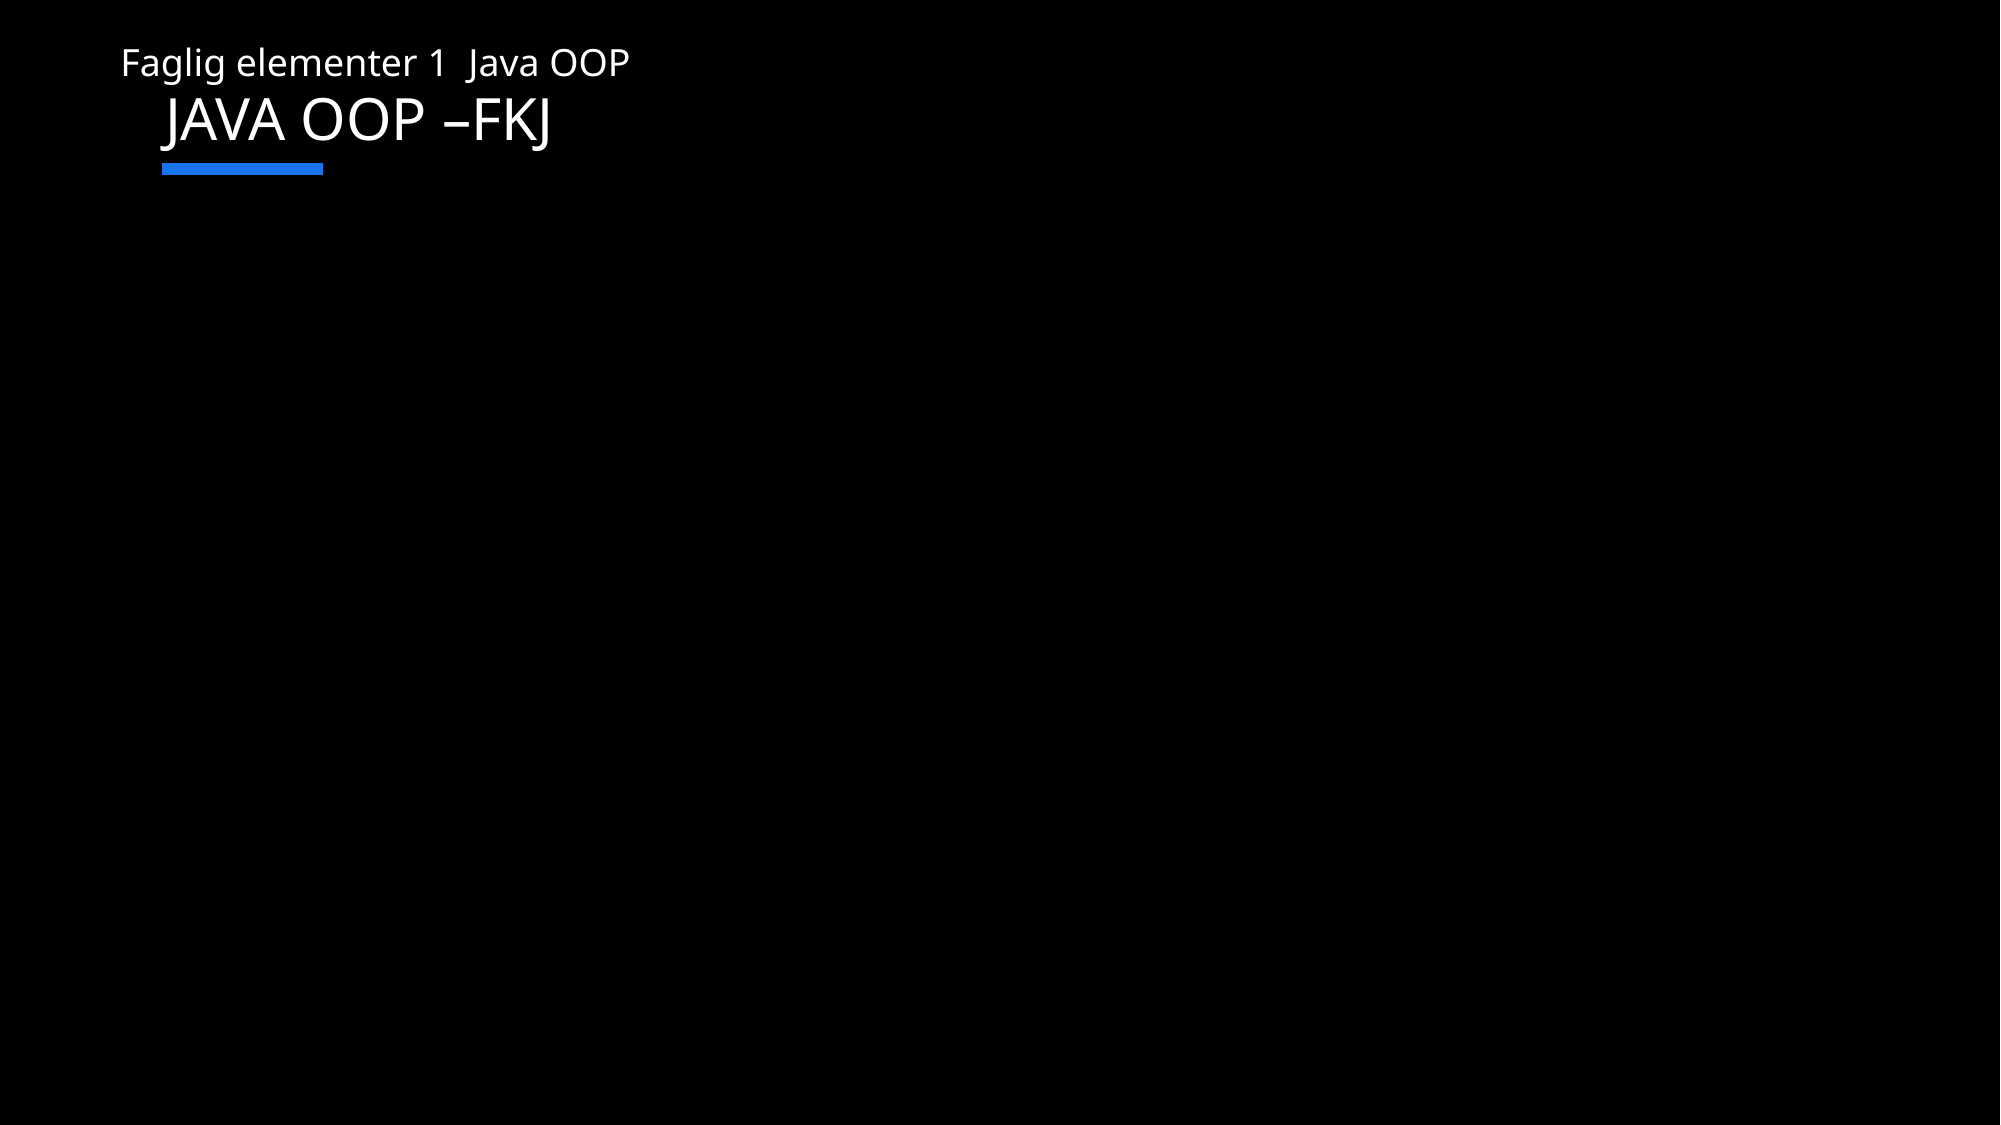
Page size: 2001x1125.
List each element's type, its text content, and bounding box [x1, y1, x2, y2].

title JAVA OOP –FKJ [150, 75, 1850, 270]
text_box Faglig elementer 1 Java OOP [105, 22, 871, 213]
